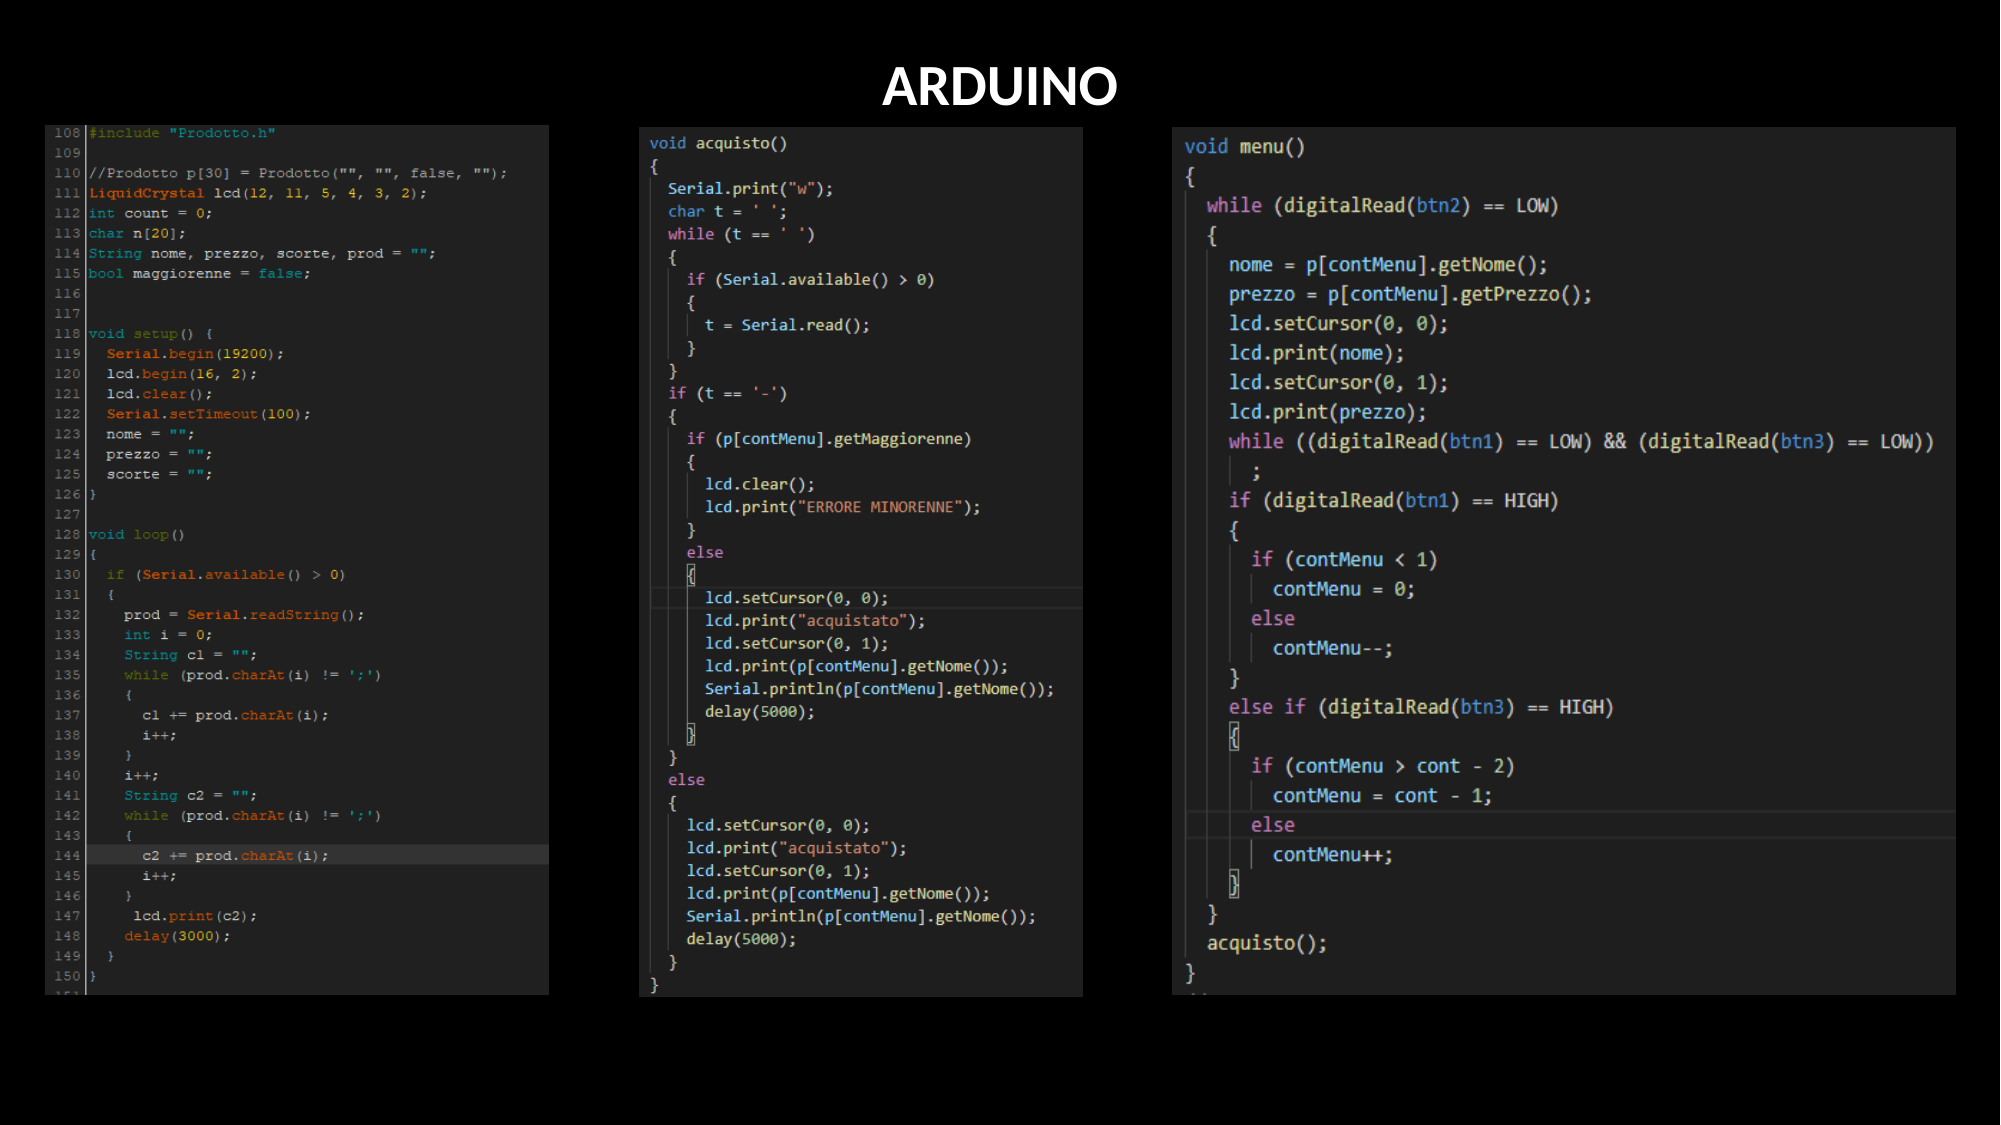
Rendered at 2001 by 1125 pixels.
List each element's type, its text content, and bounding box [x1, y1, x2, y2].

picture [44, 125, 549, 995]
picture [638, 127, 1083, 998]
text_box ARDUINO [643, 39, 1357, 125]
picture [1172, 127, 1956, 995]
